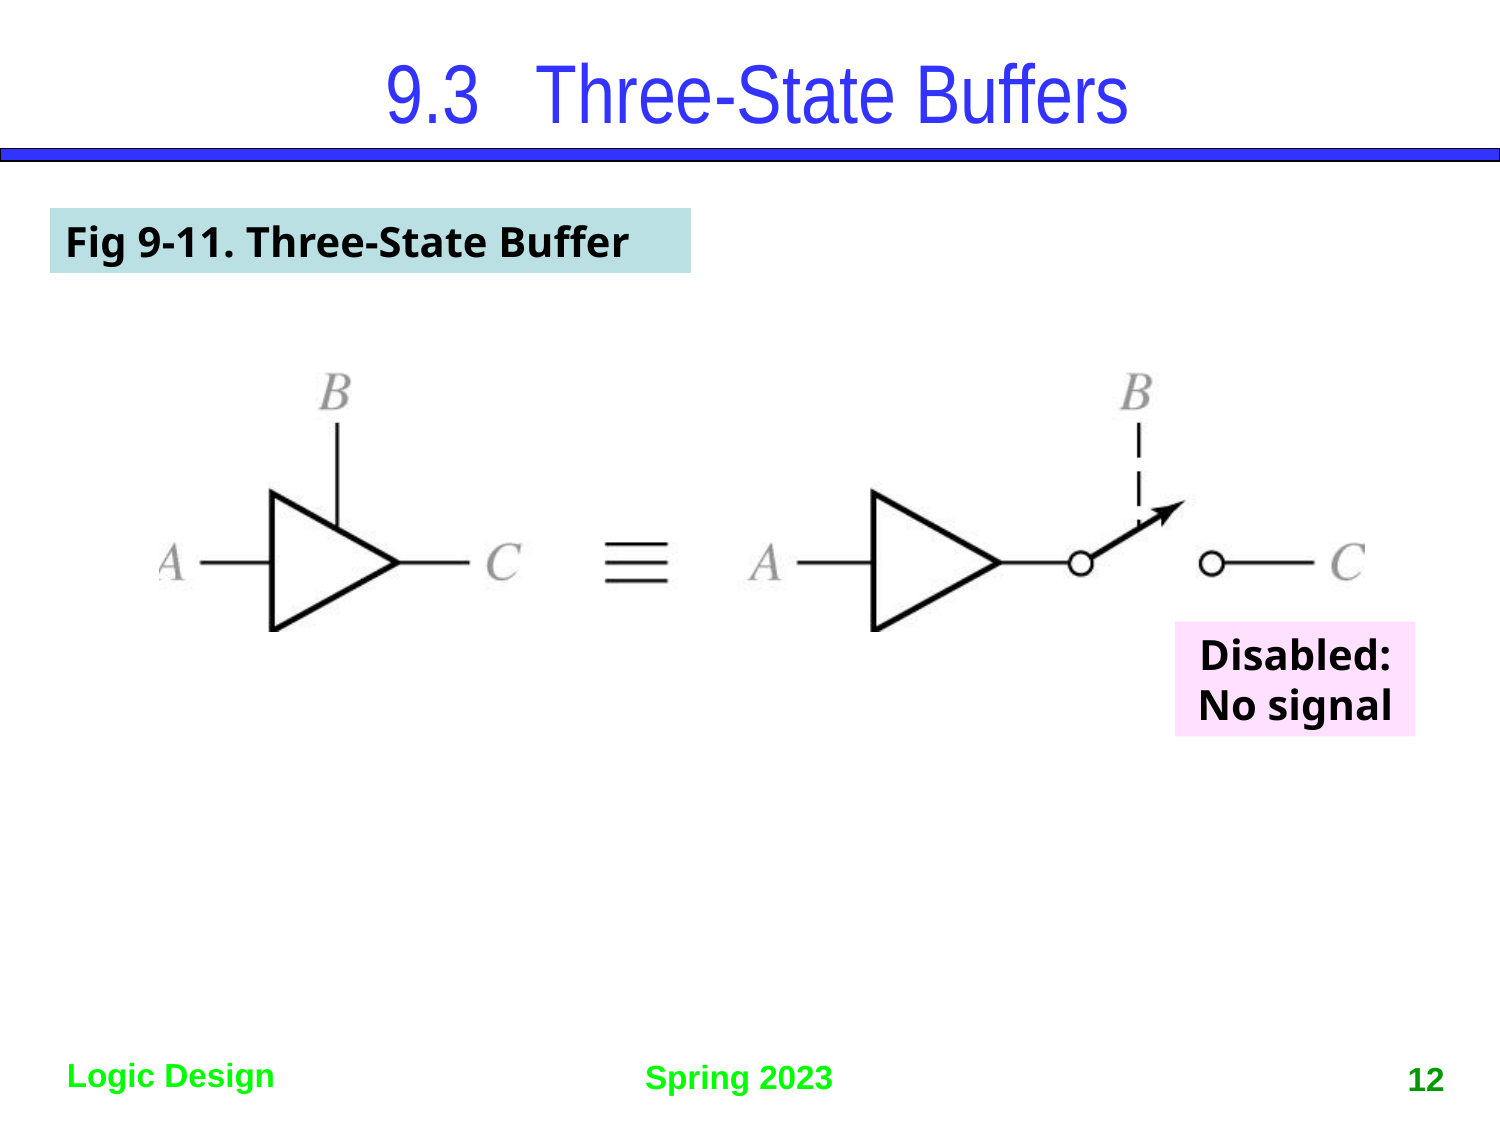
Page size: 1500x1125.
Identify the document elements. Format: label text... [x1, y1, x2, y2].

title 9.3 Three-State Buffers [45, 42, 1471, 138]
text_box Disabled: No signal [1175, 621, 1416, 737]
text_box Fig 9-11. Three-State Buffer [49, 208, 691, 273]
slide_number 12 [1369, 1034, 1483, 1107]
picture [159, 361, 1365, 632]
